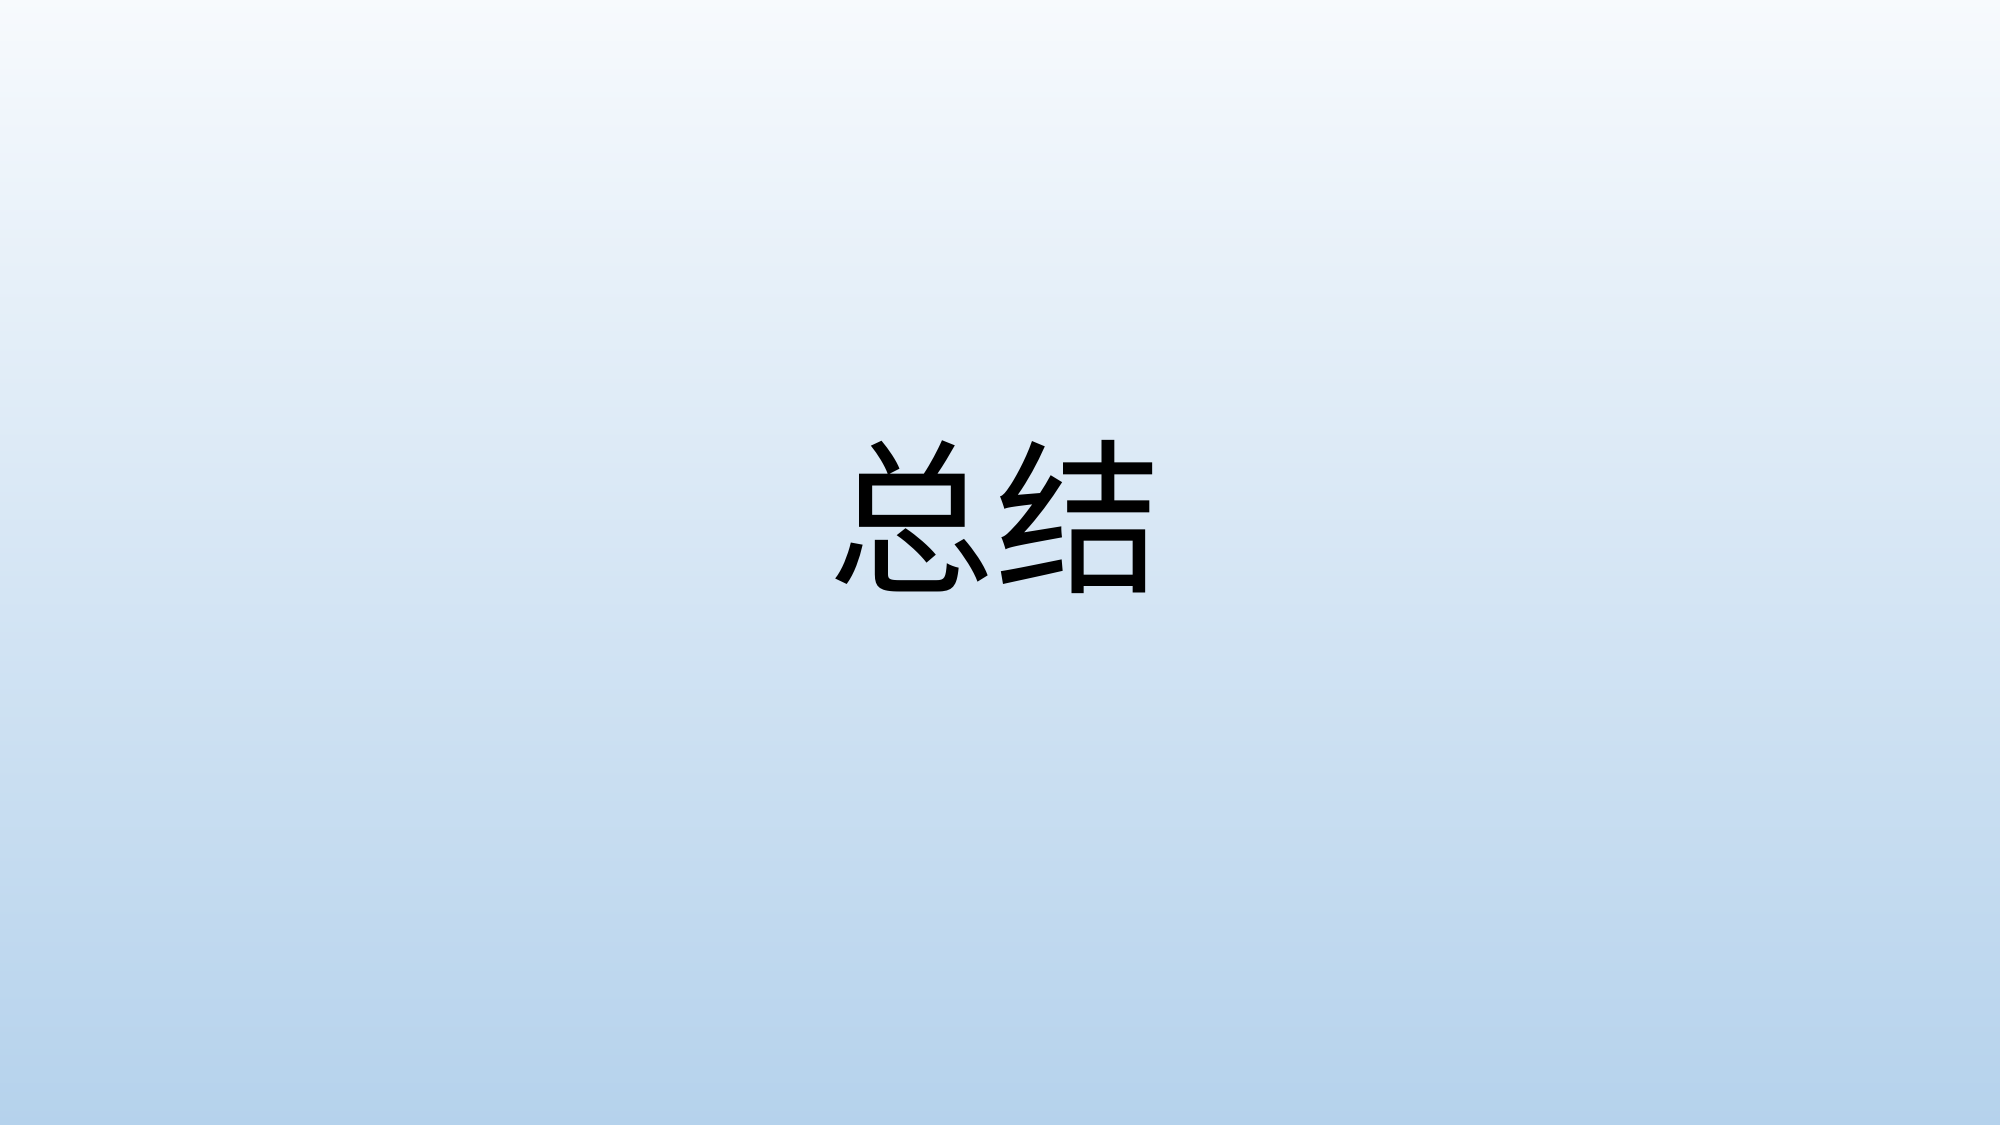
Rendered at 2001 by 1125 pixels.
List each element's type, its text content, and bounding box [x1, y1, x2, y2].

title 总结 [133, 417, 1859, 635]
